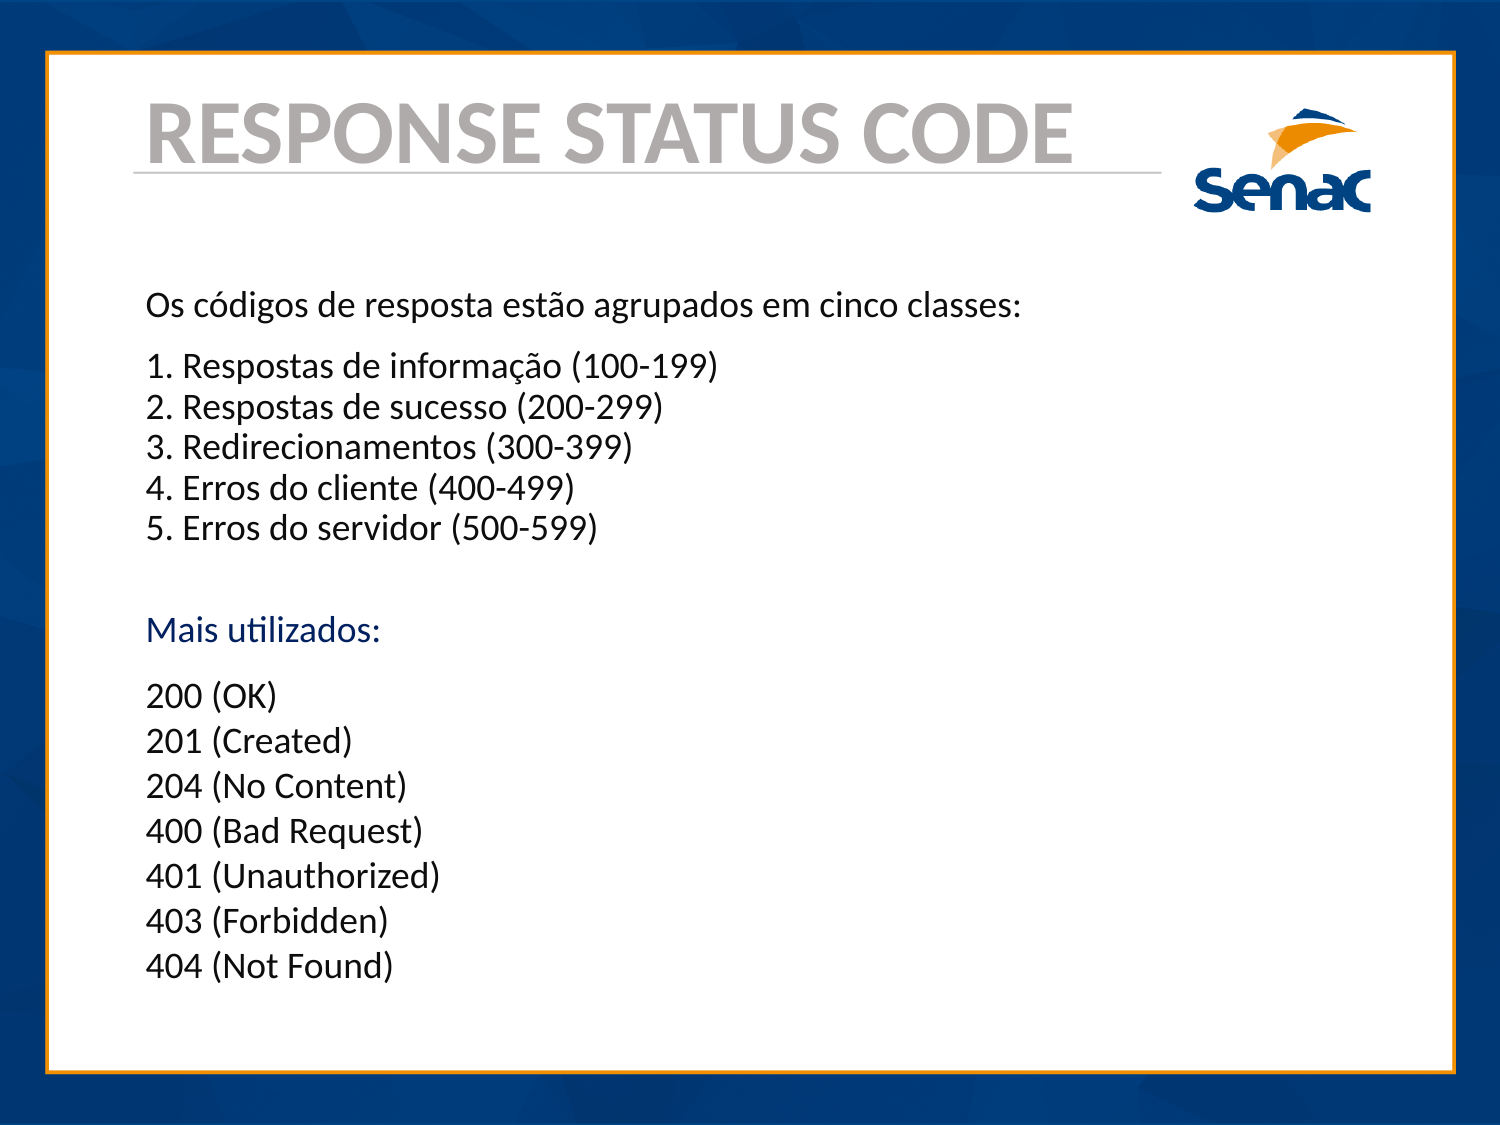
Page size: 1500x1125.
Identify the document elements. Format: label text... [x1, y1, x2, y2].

picture [0, 0, 1500, 1125]
text_box Os códigos de resposta estão agrupados em cinco classes: 1. Respostas de informação (100-199) 2. Respostas de sucesso (200-299) 3. Redirecionamentos (300-399) 4. Erros do cliente (400-499) 5. Erros do servidor (500-599) Mais utilizados: 200 (OK) 201 (Created) 204 (No Content) 400 (Bad Request) 401 (Unauthorized) 403 (Forbidden) 404 (Not Found) [130, 277, 1371, 1063]
text_box RESPONSE STATUS CODE [130, 77, 1130, 191]
